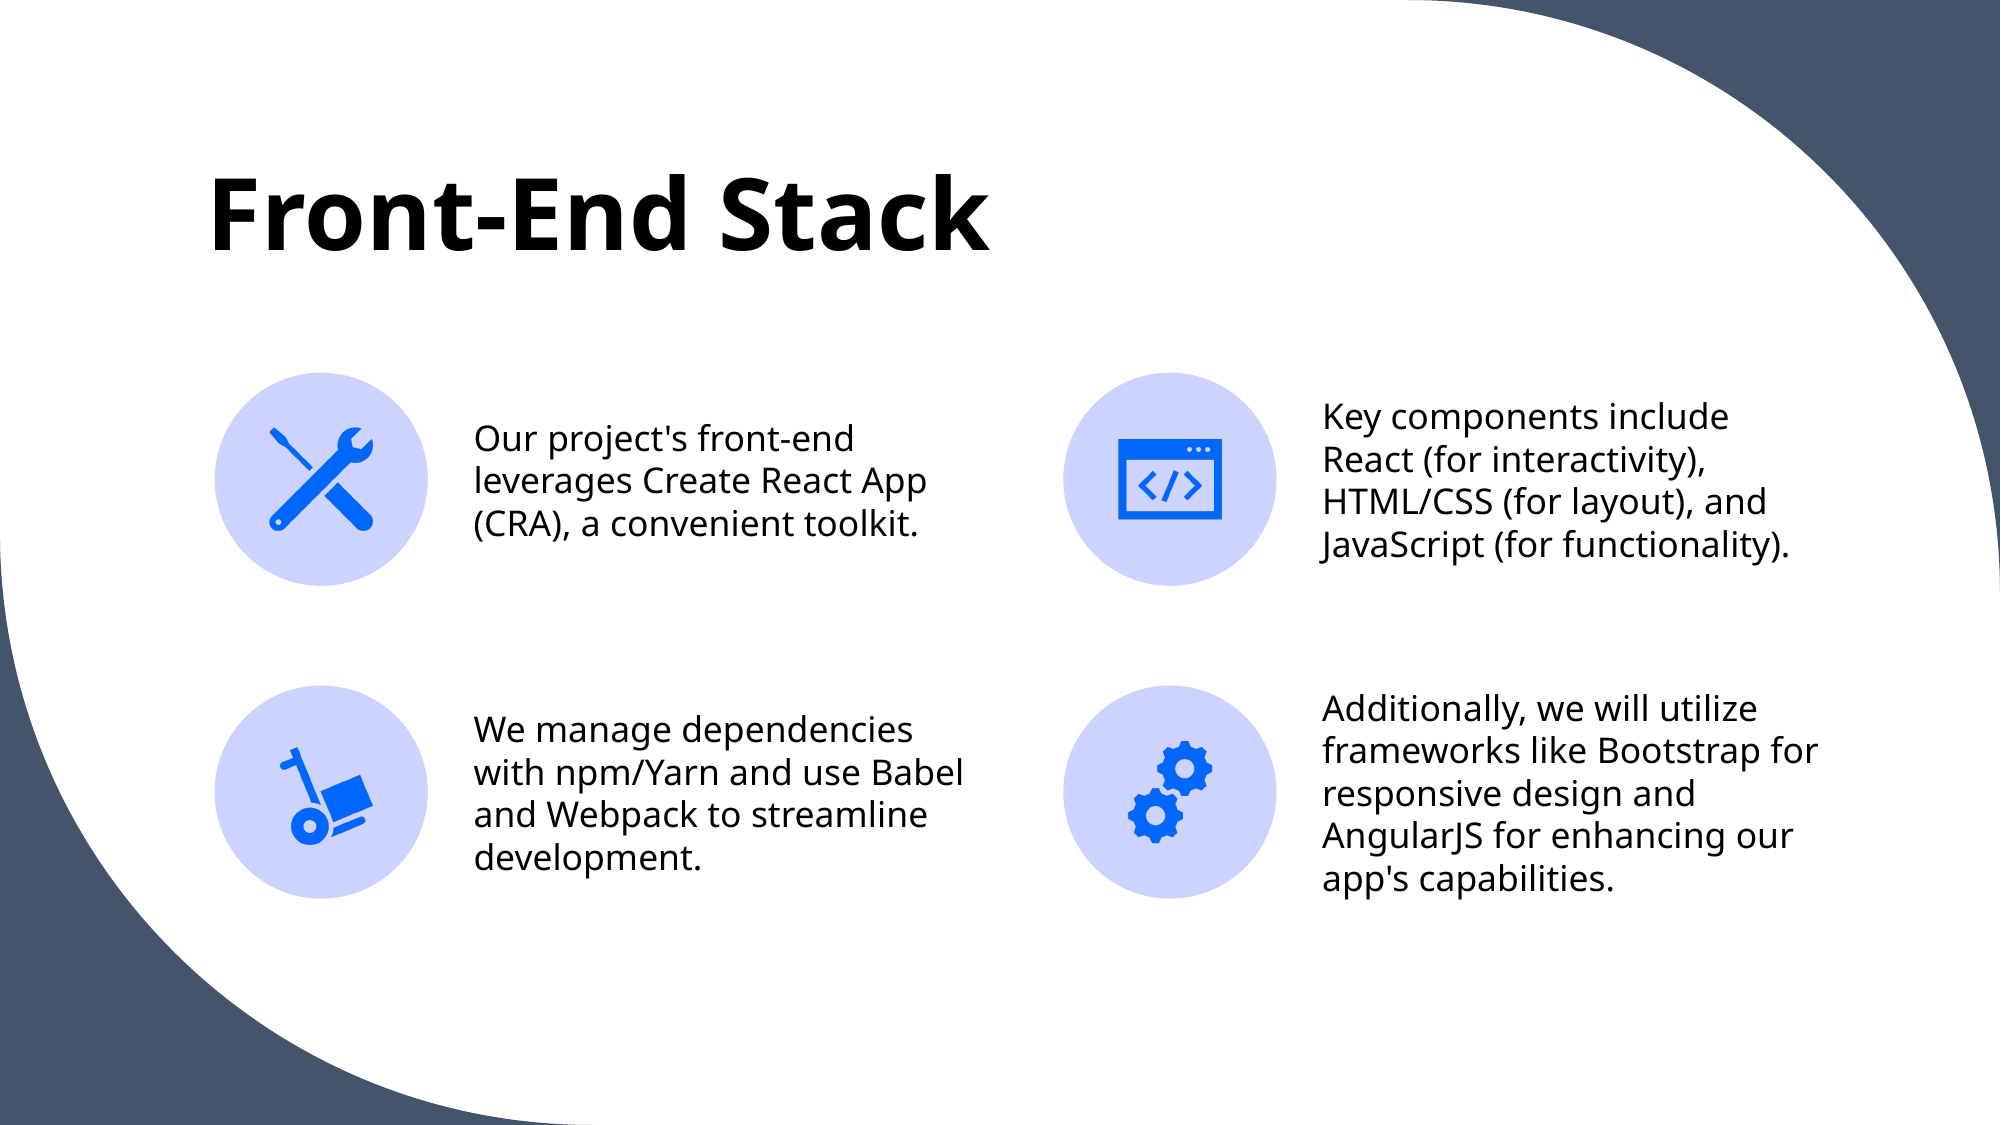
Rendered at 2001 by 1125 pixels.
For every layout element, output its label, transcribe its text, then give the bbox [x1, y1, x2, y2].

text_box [191, 342, 1848, 929]
title Front-End Stack [191, 22, 1796, 280]
